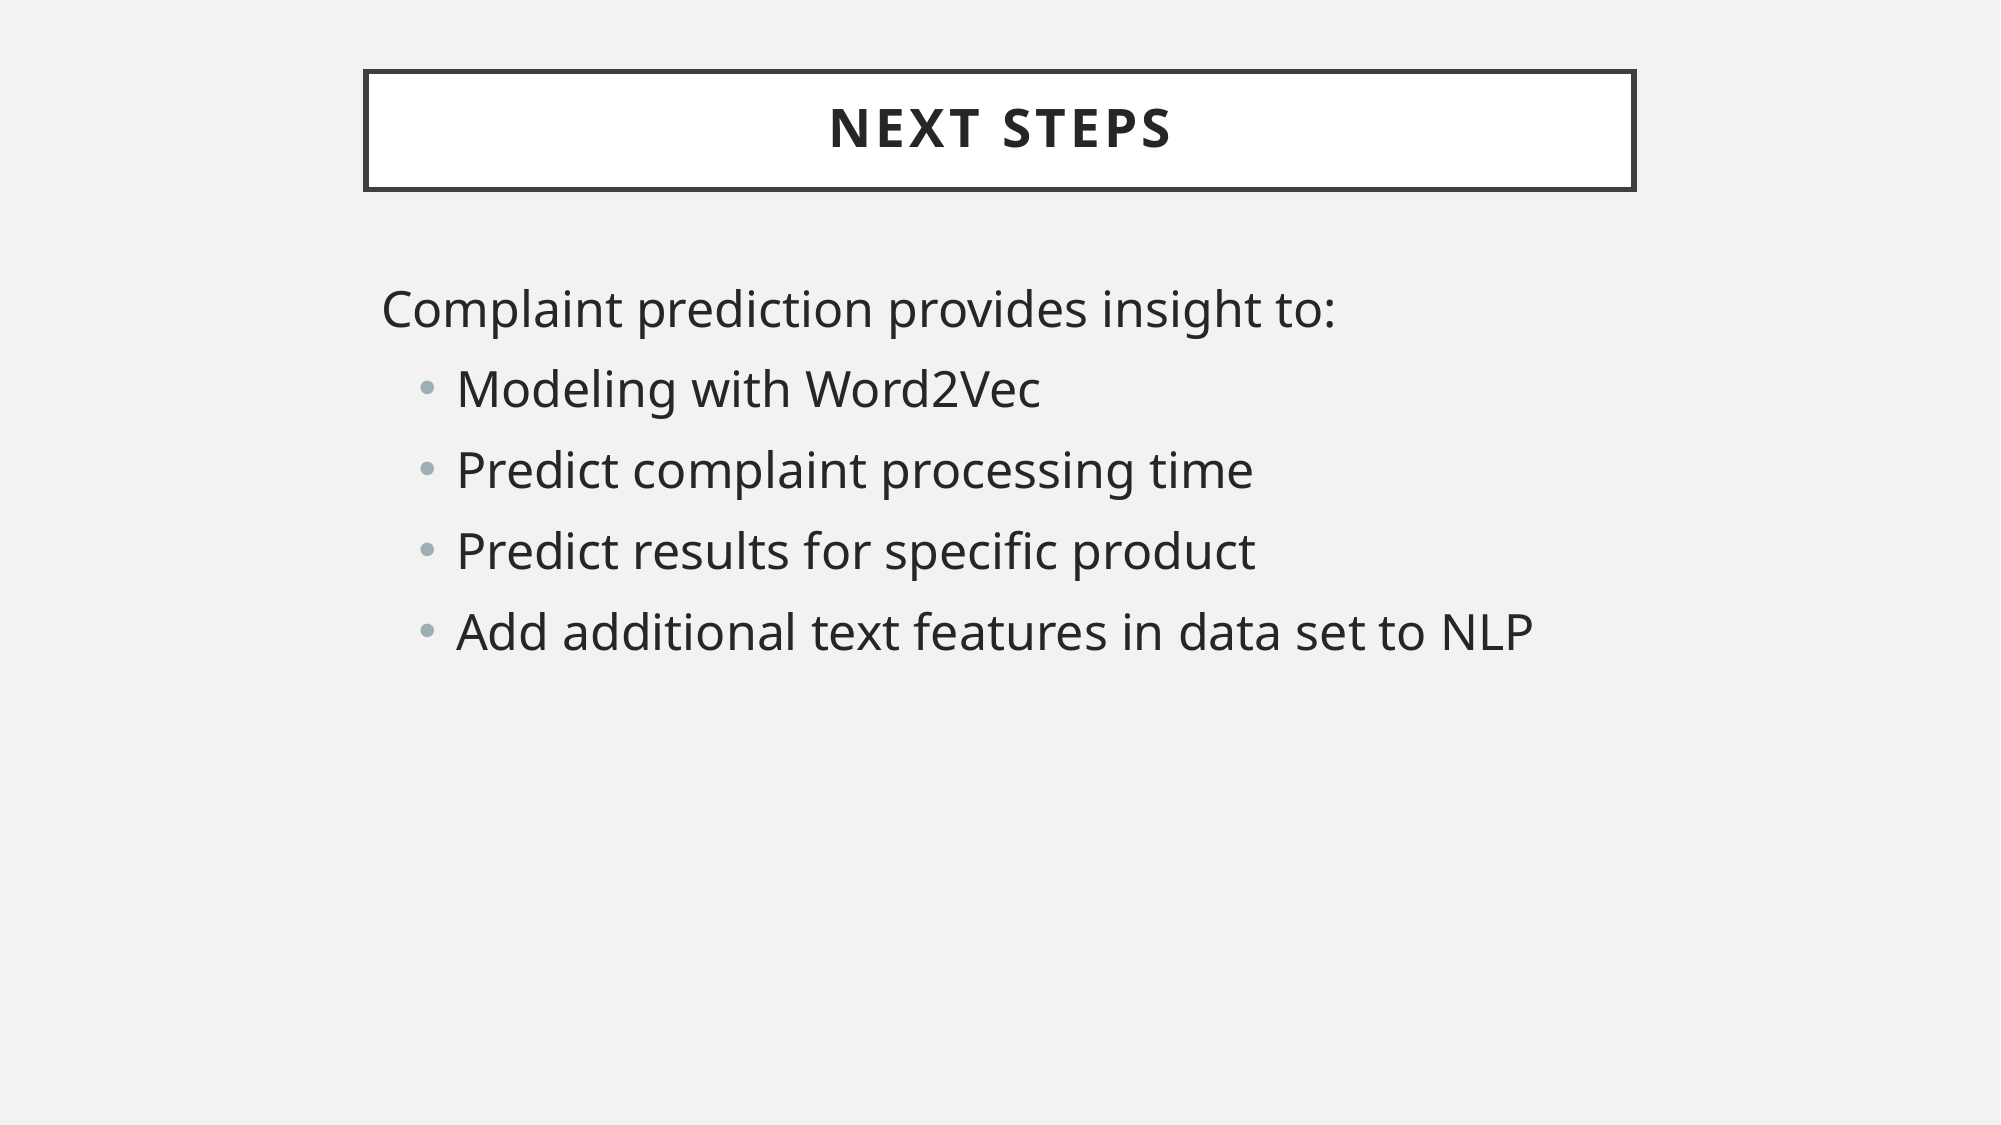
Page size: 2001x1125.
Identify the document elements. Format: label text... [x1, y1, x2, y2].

title Next Steps [363, 69, 1637, 192]
list Complaint prediction provides insight to: Modeling with Word2Vec Predict complaint processing time Predict results for specific product Add additional text features in data set to NLP [366, 269, 1709, 979]
